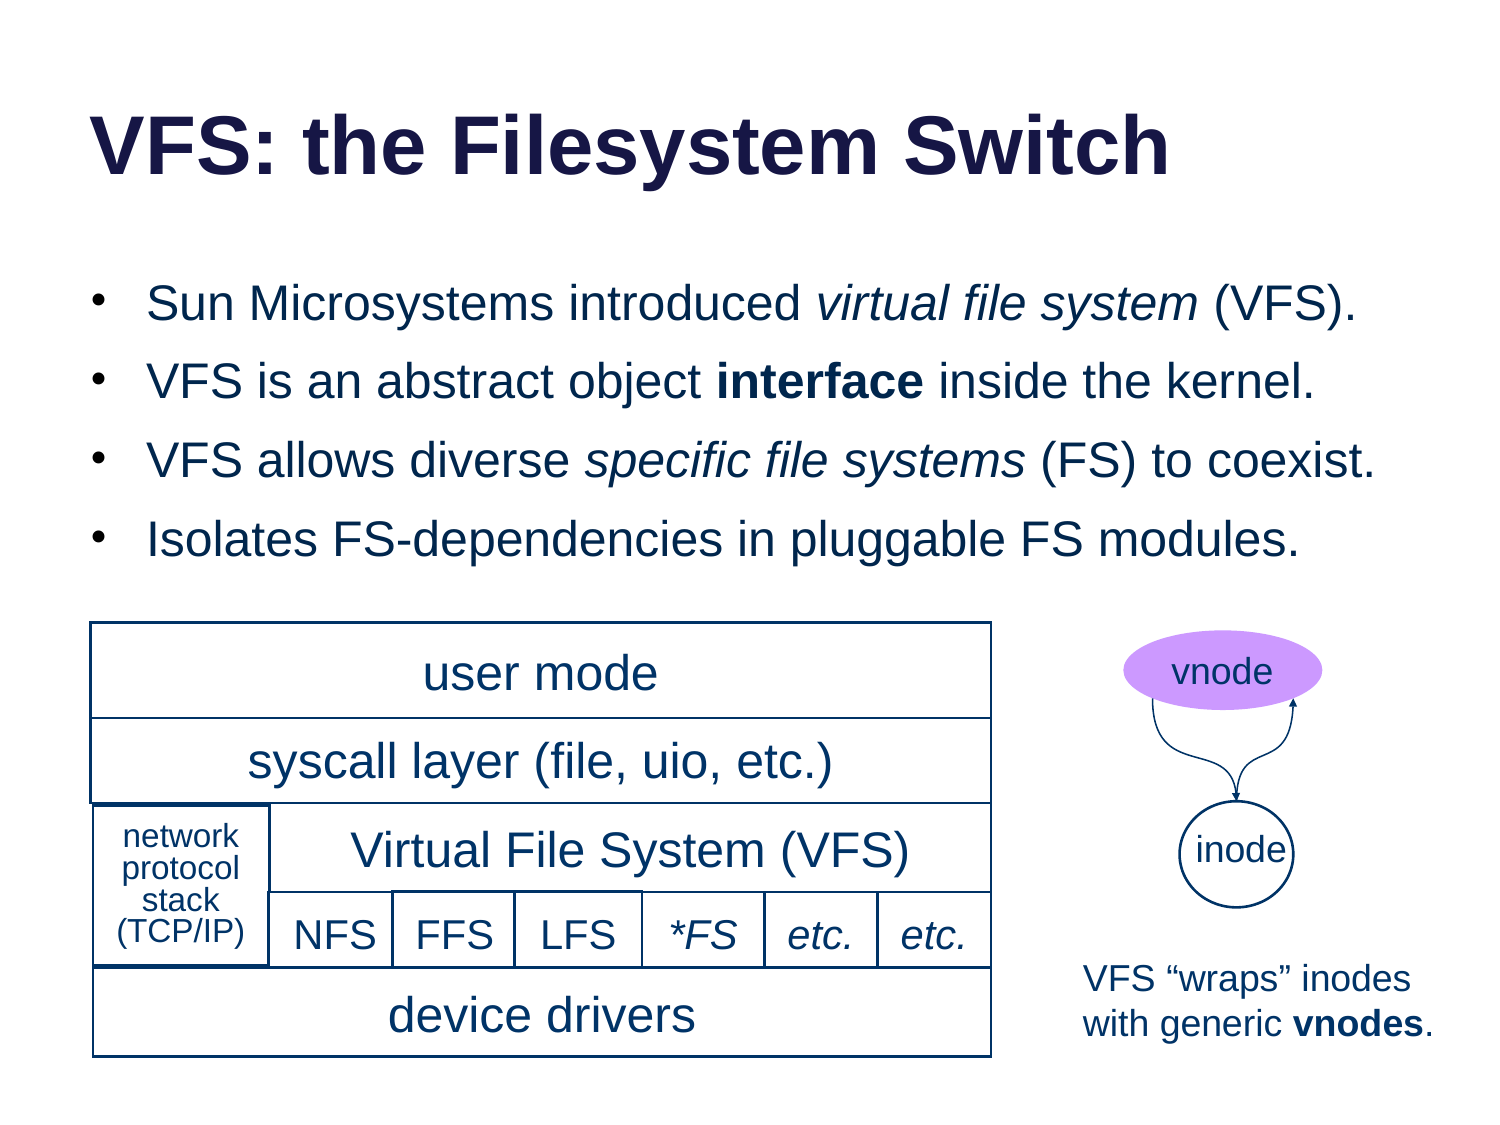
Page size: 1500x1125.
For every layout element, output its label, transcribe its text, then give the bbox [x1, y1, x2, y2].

list Sun Microsystems introduced virtual file system (VFS). VFS is an abstract object interface inside the kernel. VFS allows diverse specific file systems (FS) to coexist. Isolates FS-dependencies in pluggable FS modules. [75, 262, 1425, 528]
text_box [1123, 630, 1323, 908]
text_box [90, 622, 992, 1057]
text_box VFS “wraps” inodes with generic vnodes. [1068, 946, 1452, 1052]
title VFS: the Filesystem Switch [75, 0, 1425, 200]
text_box vnode [1327, 639, 1333, 699]
